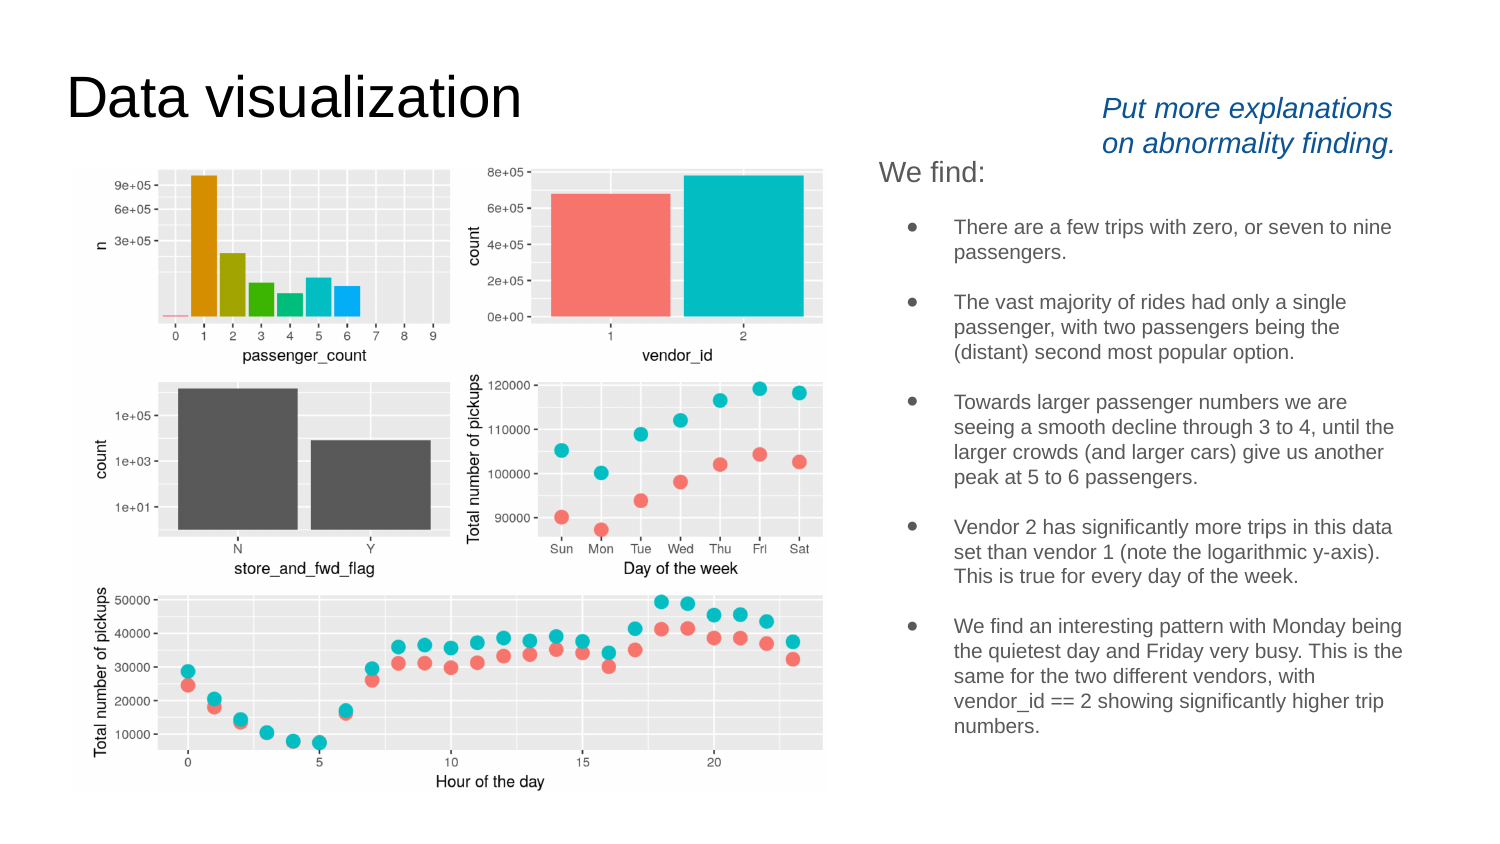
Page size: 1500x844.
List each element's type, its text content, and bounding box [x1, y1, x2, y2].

picture [69, 166, 827, 794]
text_box Put more explanations on abnormality finding. [1087, 74, 1446, 178]
title Data visualization [51, 44, 551, 139]
list We find: There are a few trips with zero, or seven to nine passengers. The vast majority of rides had only a single passenger, with two passengers being the (distant) second most popular option. Towards larger passenger numbers we are seeing a smooth decline through 3 to 4, until the larger crowds (and larger cars) give us another peak at 5 to 6 passengers. Vendor 2 has significantly more trips in this data set than vendor 1 (note the logarithmic y-axis). This is true for every day of the week. We find an interesting pattern with Monday being the quietest day and Friday very busy. This is the same for the two different vendors, with vendor_id == 2 showing significantly higher trip numbers. [864, 138, 1422, 745]
